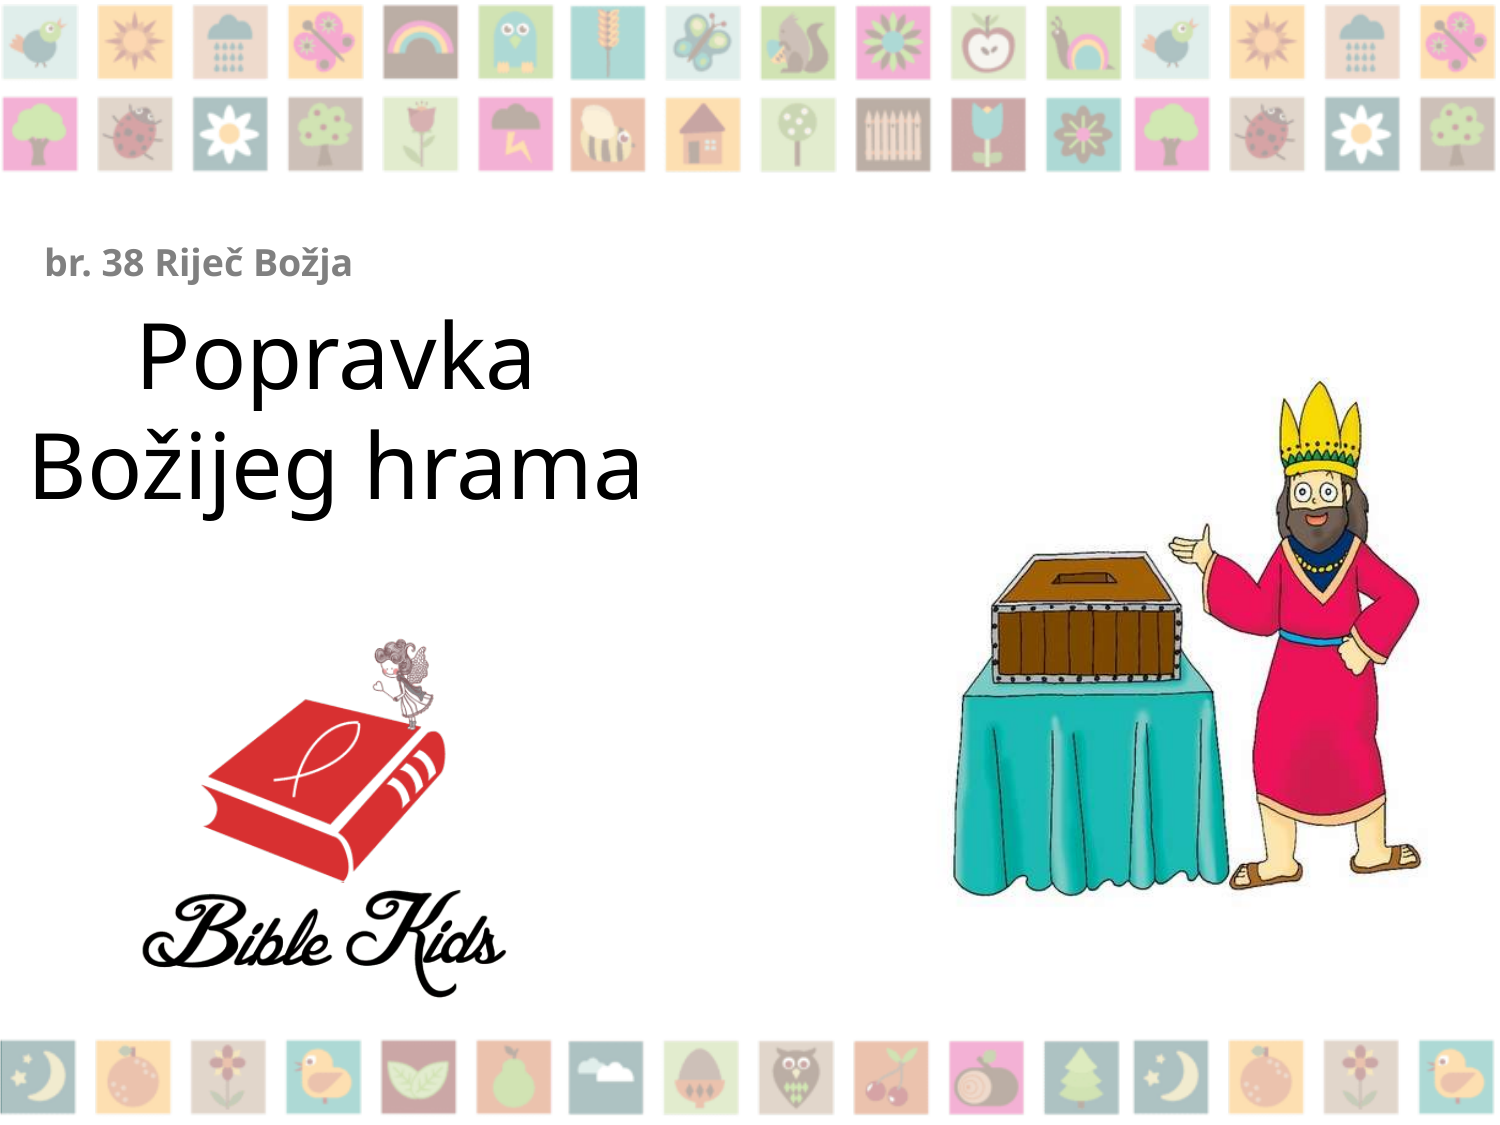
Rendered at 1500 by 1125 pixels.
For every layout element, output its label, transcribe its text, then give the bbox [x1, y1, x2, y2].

text_box br. 38 Riječ Božja [29, 231, 543, 290]
picture [117, 600, 544, 1027]
picture [702, 299, 1500, 924]
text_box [0, 1028, 1500, 1118]
text_box Popravka Božijeg hrama [5, 290, 668, 526]
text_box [0, 3, 1500, 181]
